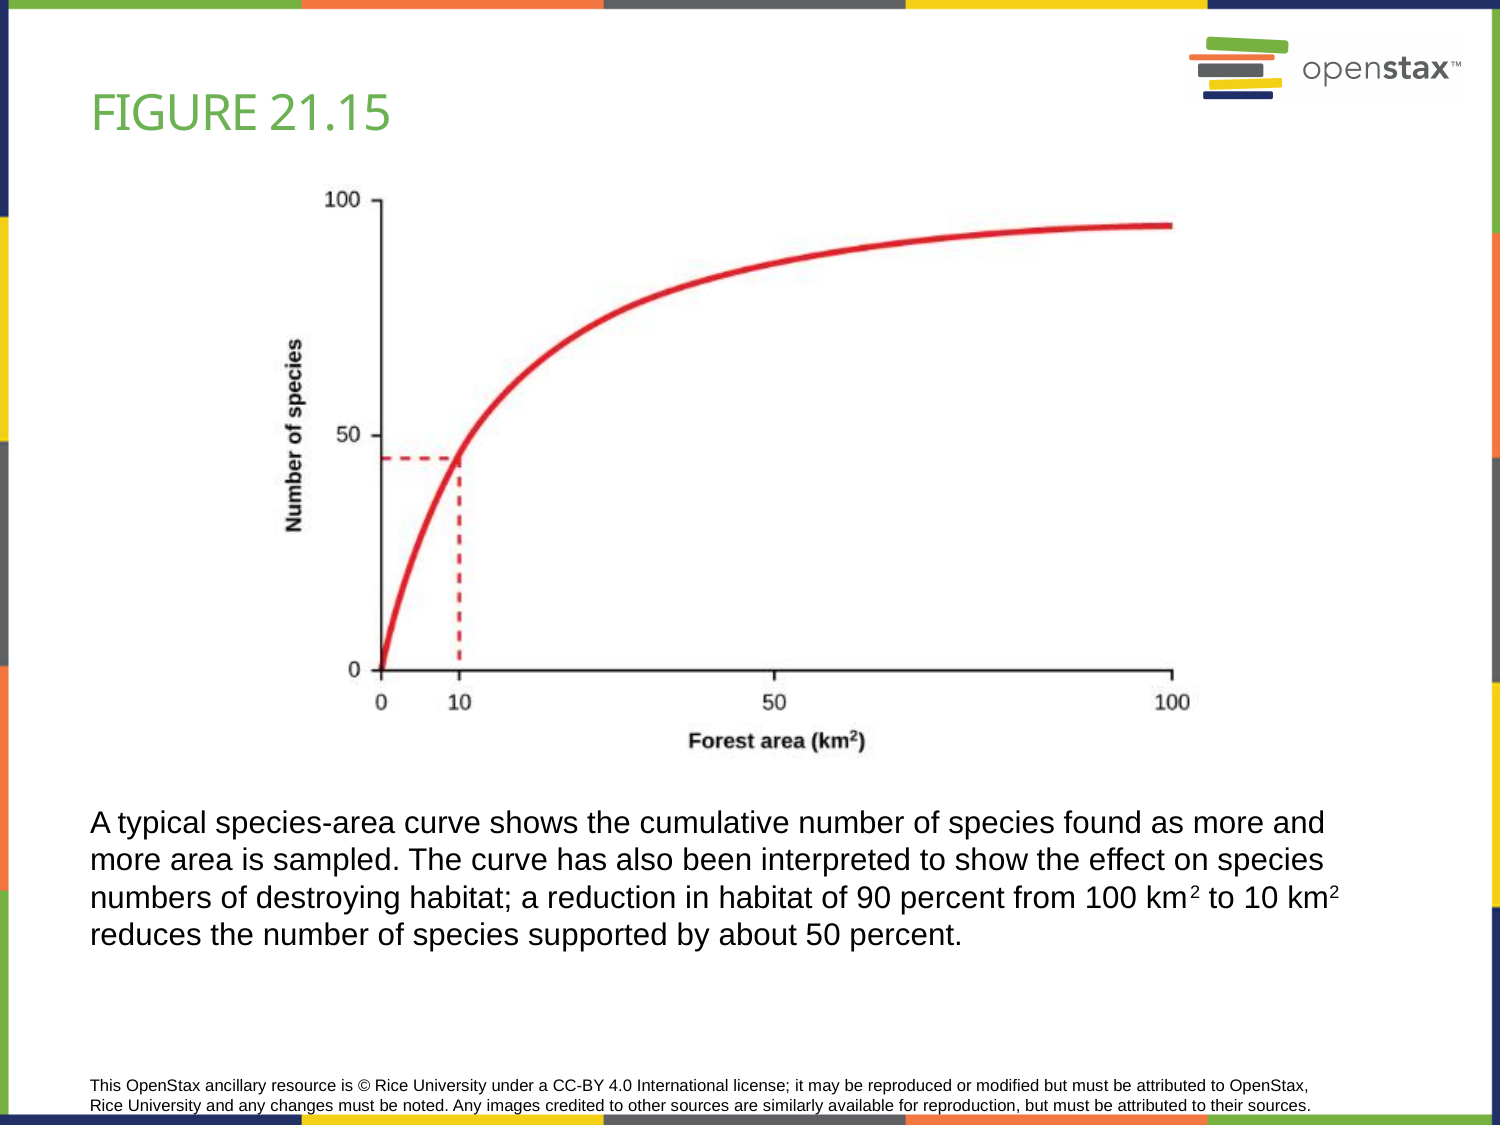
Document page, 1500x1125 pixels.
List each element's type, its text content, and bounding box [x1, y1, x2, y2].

list A typical species-area curve shows the cumulative number of species found as more and more area is sampled. The curve has also been interpreted to show the effect on species numbers of destroying habitat; a reduction in habitat of 90 percent from 100 km2 to 10 km2 reduces the number of species supported by about 50 percent. [75, 794, 1398, 986]
title Figure 21.15 [75, 39, 1398, 148]
picture [0, 0, 1500, 1125]
text_box This OpenStax ancillary resource is © Rice University under a CC-BY 4.0 International license; it may be reproduced or modified but must be attributed to OpenStax, Rice University and any changes must be noted. Any images credited to other sources are similarly available for reproduction, but must be attributed to their sources. [75, 1067, 1336, 1114]
